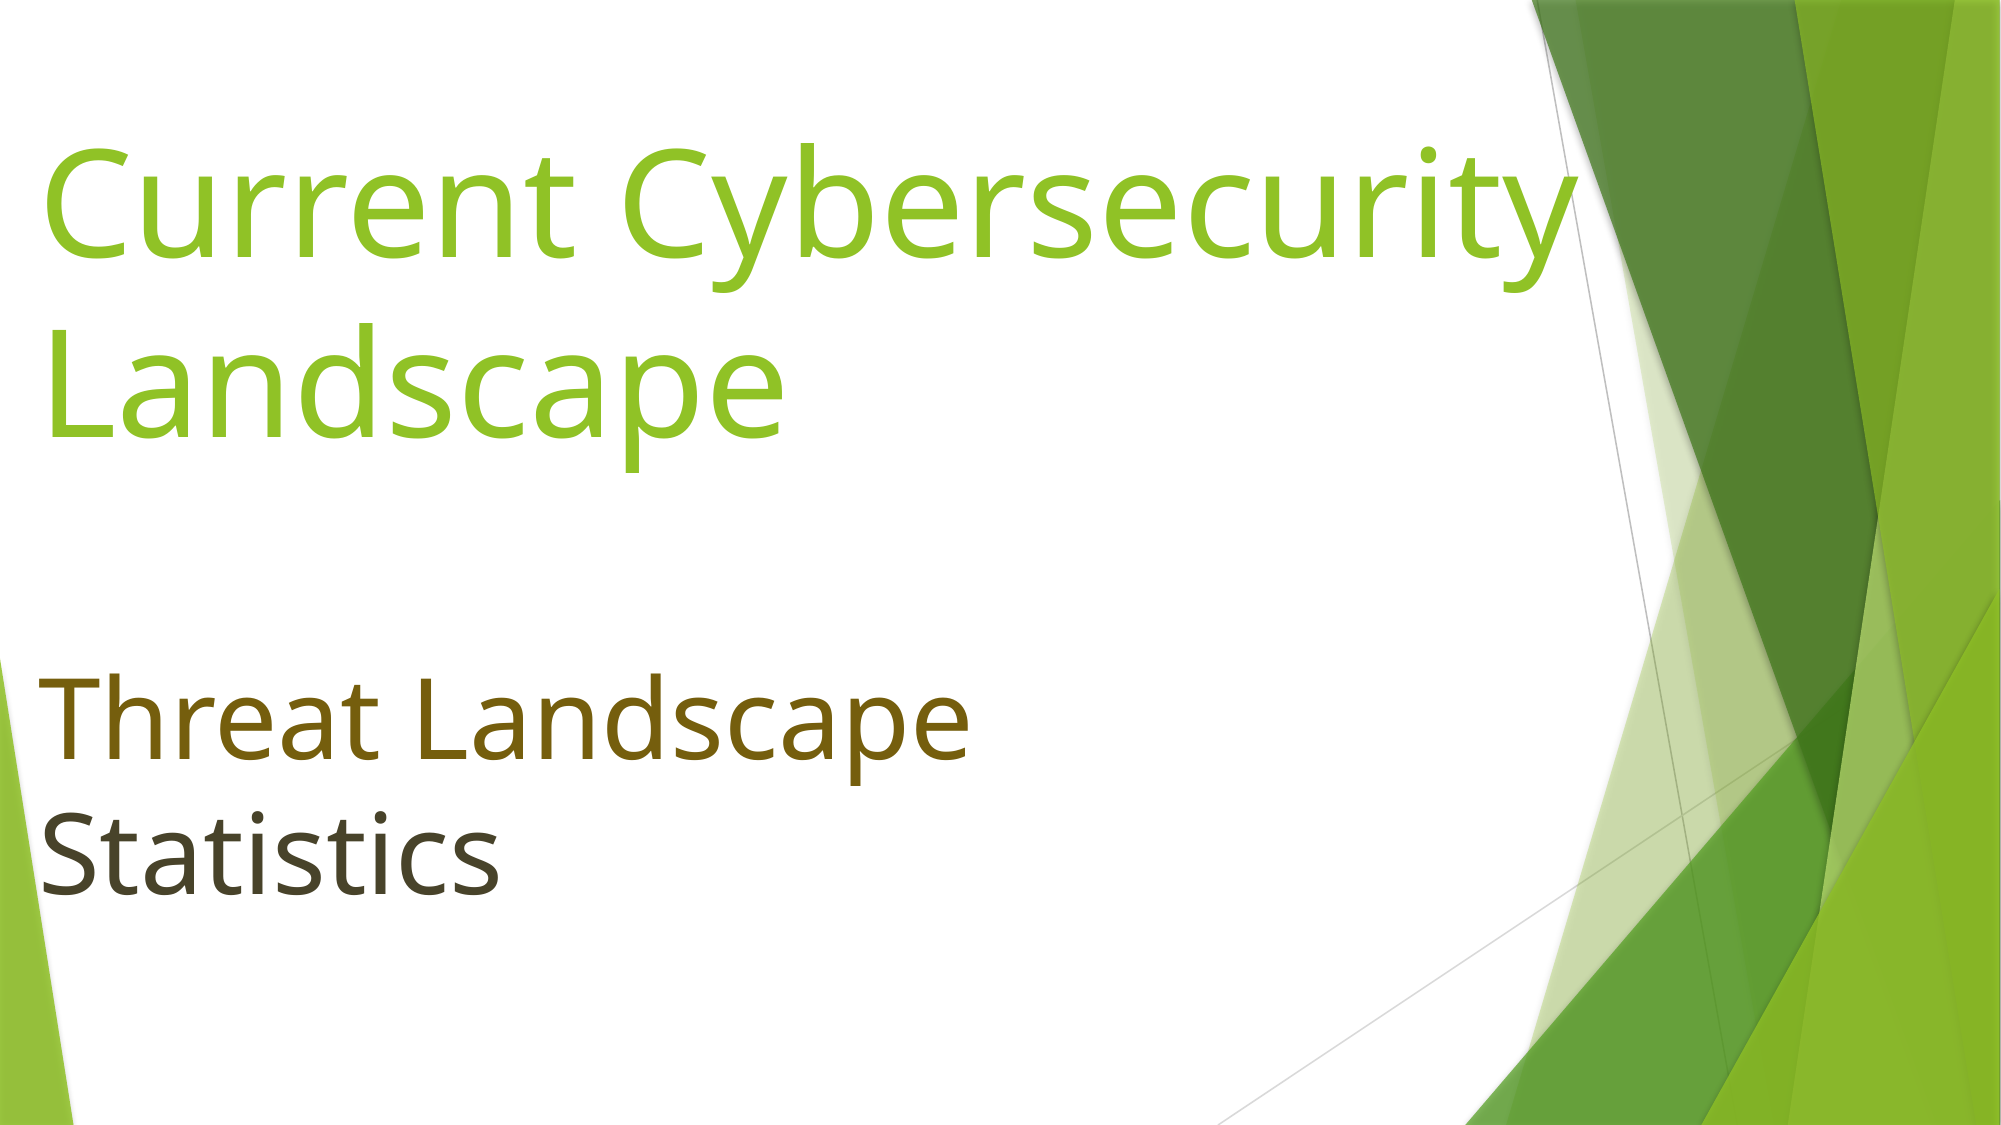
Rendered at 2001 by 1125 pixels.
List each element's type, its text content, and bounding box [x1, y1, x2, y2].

title Current Cybersecurity Landscape Threat Landscape Statistics [23, 99, 1967, 667]
